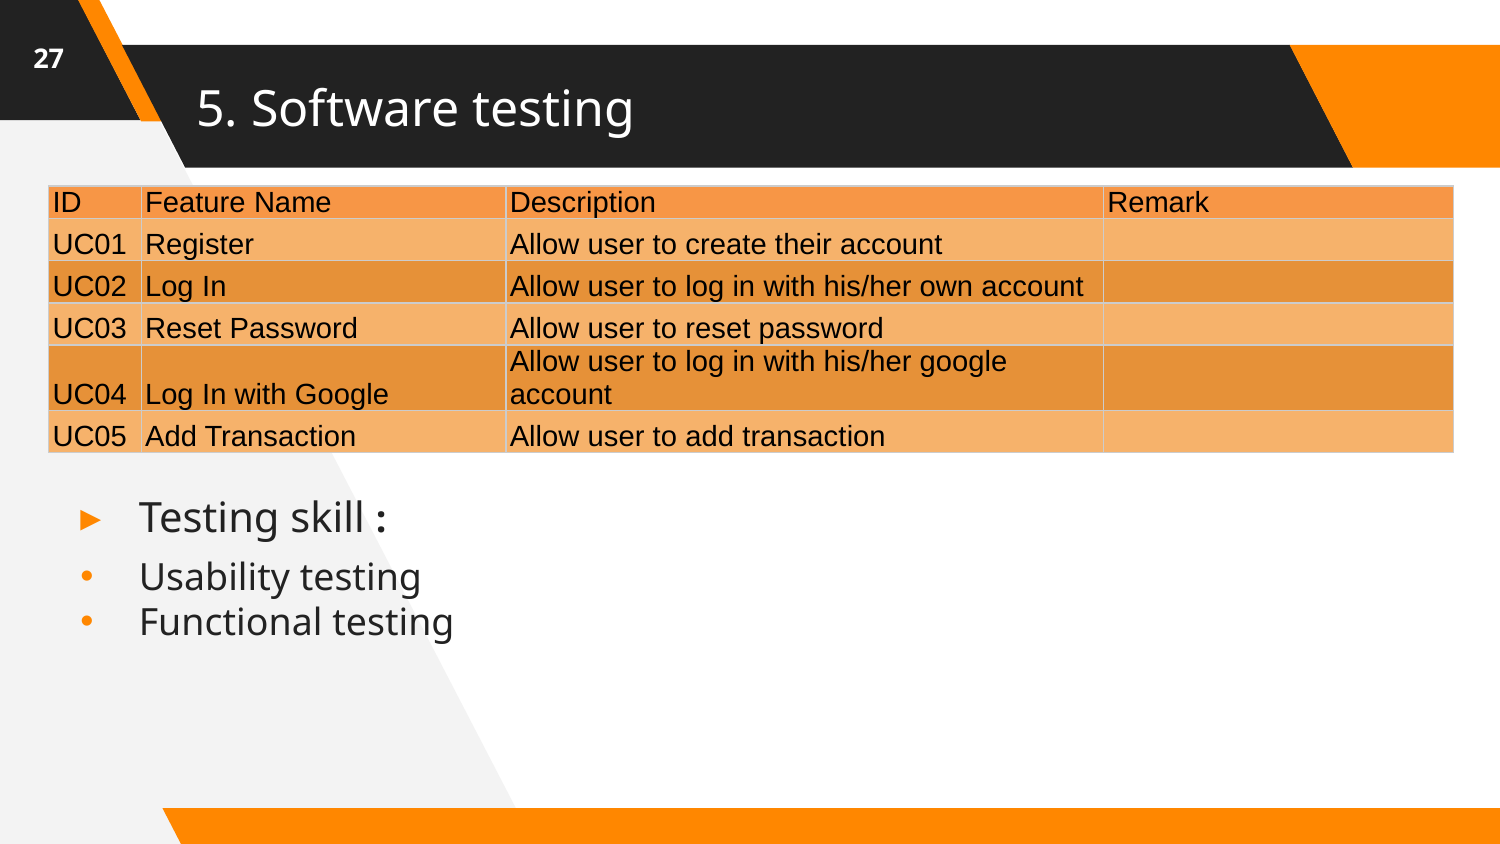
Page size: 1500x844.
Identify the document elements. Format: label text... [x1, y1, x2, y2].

table_cell Allow user to add transaction [507, 411, 1103, 452]
slide_number ‹#› [0, 0, 98, 121]
table_cell UC02 [49, 261, 141, 302]
table_header Remark [1104, 187, 1453, 218]
table_cell Add Transaction [142, 411, 505, 452]
table_cell Log In [142, 261, 505, 302]
table_cell [1104, 261, 1453, 302]
table_cell Log In with Google [142, 346, 505, 410]
table_cell UC04 [49, 346, 141, 410]
table_cell UC03 [49, 304, 141, 344]
table_header Description [507, 187, 1103, 218]
table_cell [1104, 346, 1453, 410]
table_cell Register [142, 219, 505, 260]
table_cell [1104, 219, 1453, 260]
title 5. Software testing [181, 45, 1285, 169]
table_cell Allow user to log in with his/her google account [507, 346, 1103, 410]
table_cell UC01 [49, 219, 141, 260]
table_cell UC05 [49, 411, 141, 452]
table_cell Allow user to log in with his/her own account [507, 261, 1103, 302]
table_cell [1104, 304, 1453, 344]
table_cell Allow user to create their account [507, 219, 1103, 260]
table_header Feature Name [142, 187, 505, 218]
table_header ID [49, 187, 141, 218]
table_cell [1104, 411, 1453, 452]
list Testing skill : Usability testing Functional testing [48, 475, 1310, 682]
table_cell Allow user to reset password [507, 304, 1103, 344]
table_cell Reset Password [142, 304, 505, 344]
